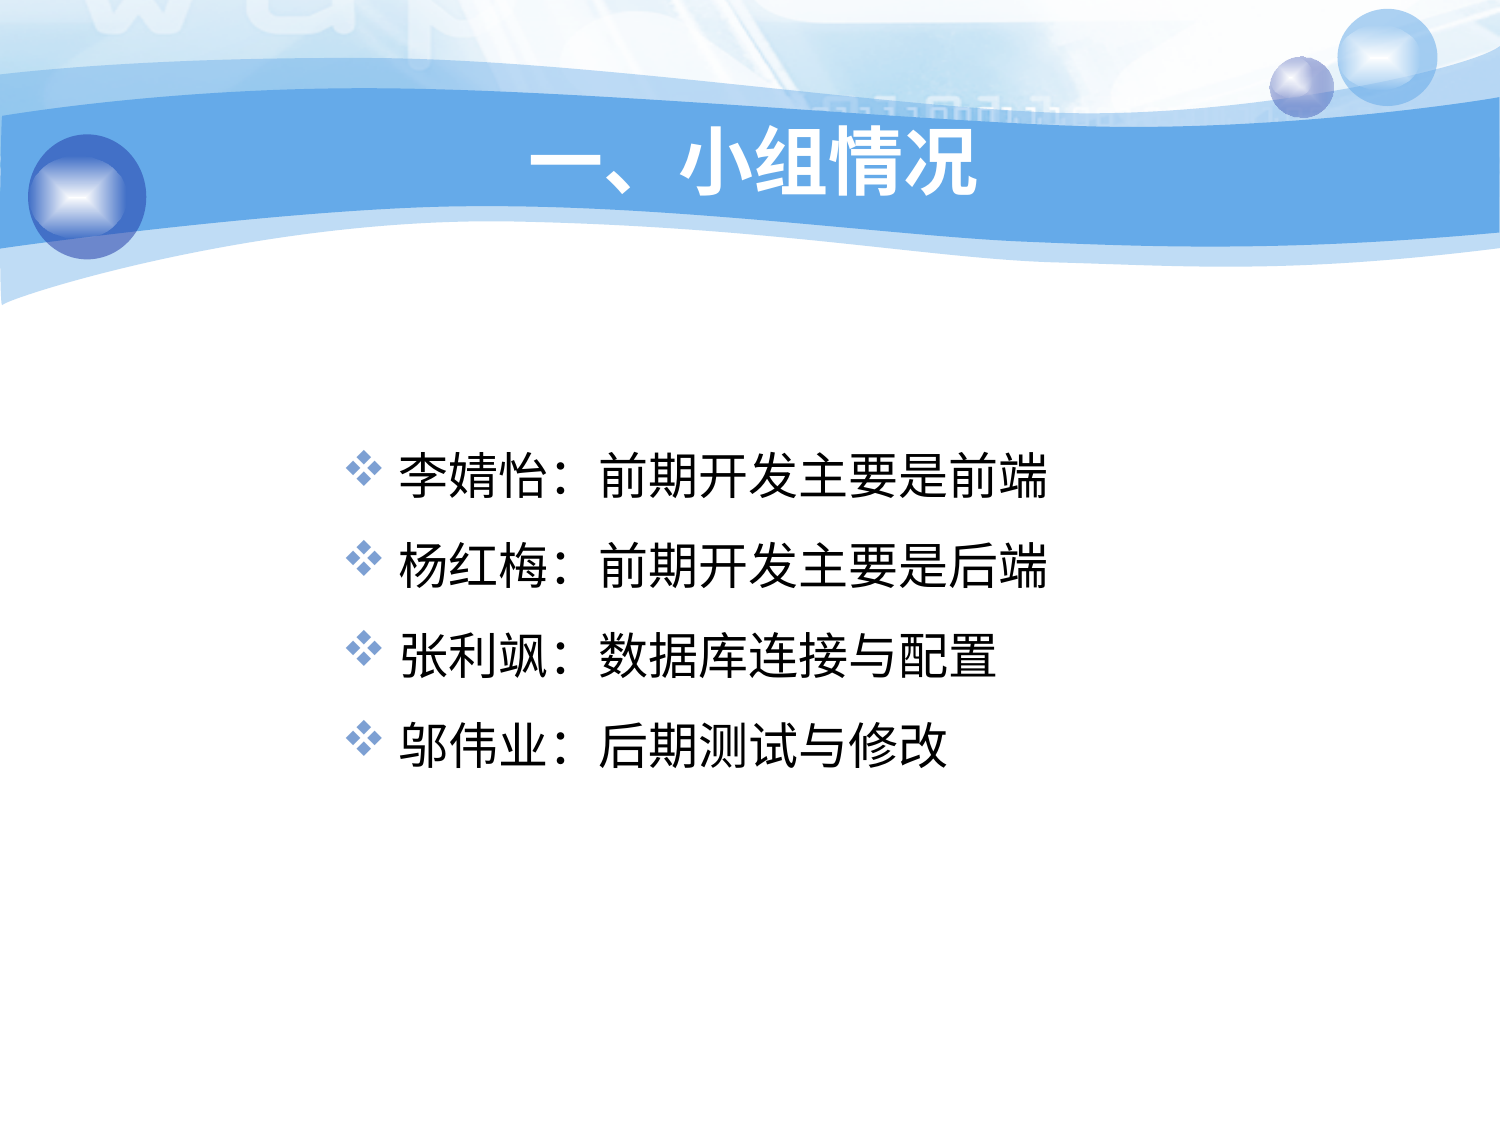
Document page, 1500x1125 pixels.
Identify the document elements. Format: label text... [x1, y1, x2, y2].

title 一、小组情况 [147, 113, 1361, 207]
picture [0, 0, 1500, 113]
list 李婧怡：前期开发主要是前端 杨红梅：前期开发主要是后端 张利飒：数据库连接与配置 邬伟业：后期测试与修改 [326, 407, 1445, 832]
